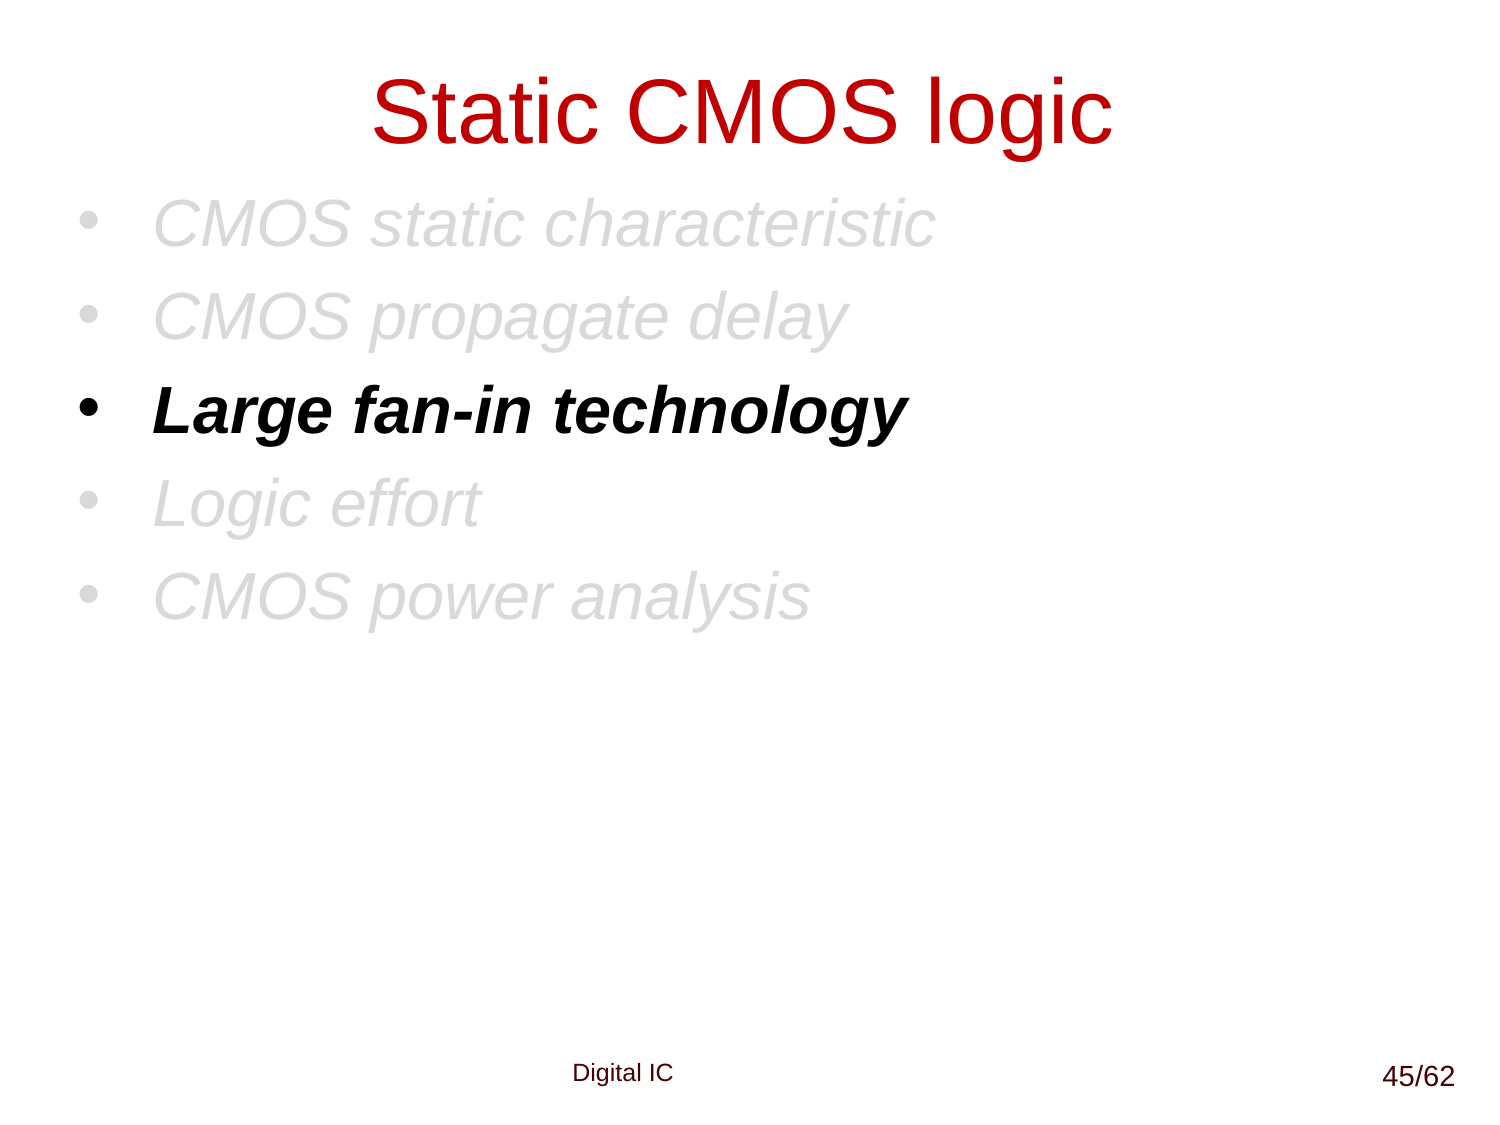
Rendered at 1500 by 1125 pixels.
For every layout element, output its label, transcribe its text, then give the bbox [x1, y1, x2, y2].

slide_number 45 [1157, 1049, 1471, 1125]
title Static CMOS logic [63, 50, 1424, 164]
list CMOS static characteristic CMOS propagate delay Large fan-in technology Logic effort CMOS power analysis [62, 172, 1423, 1001]
